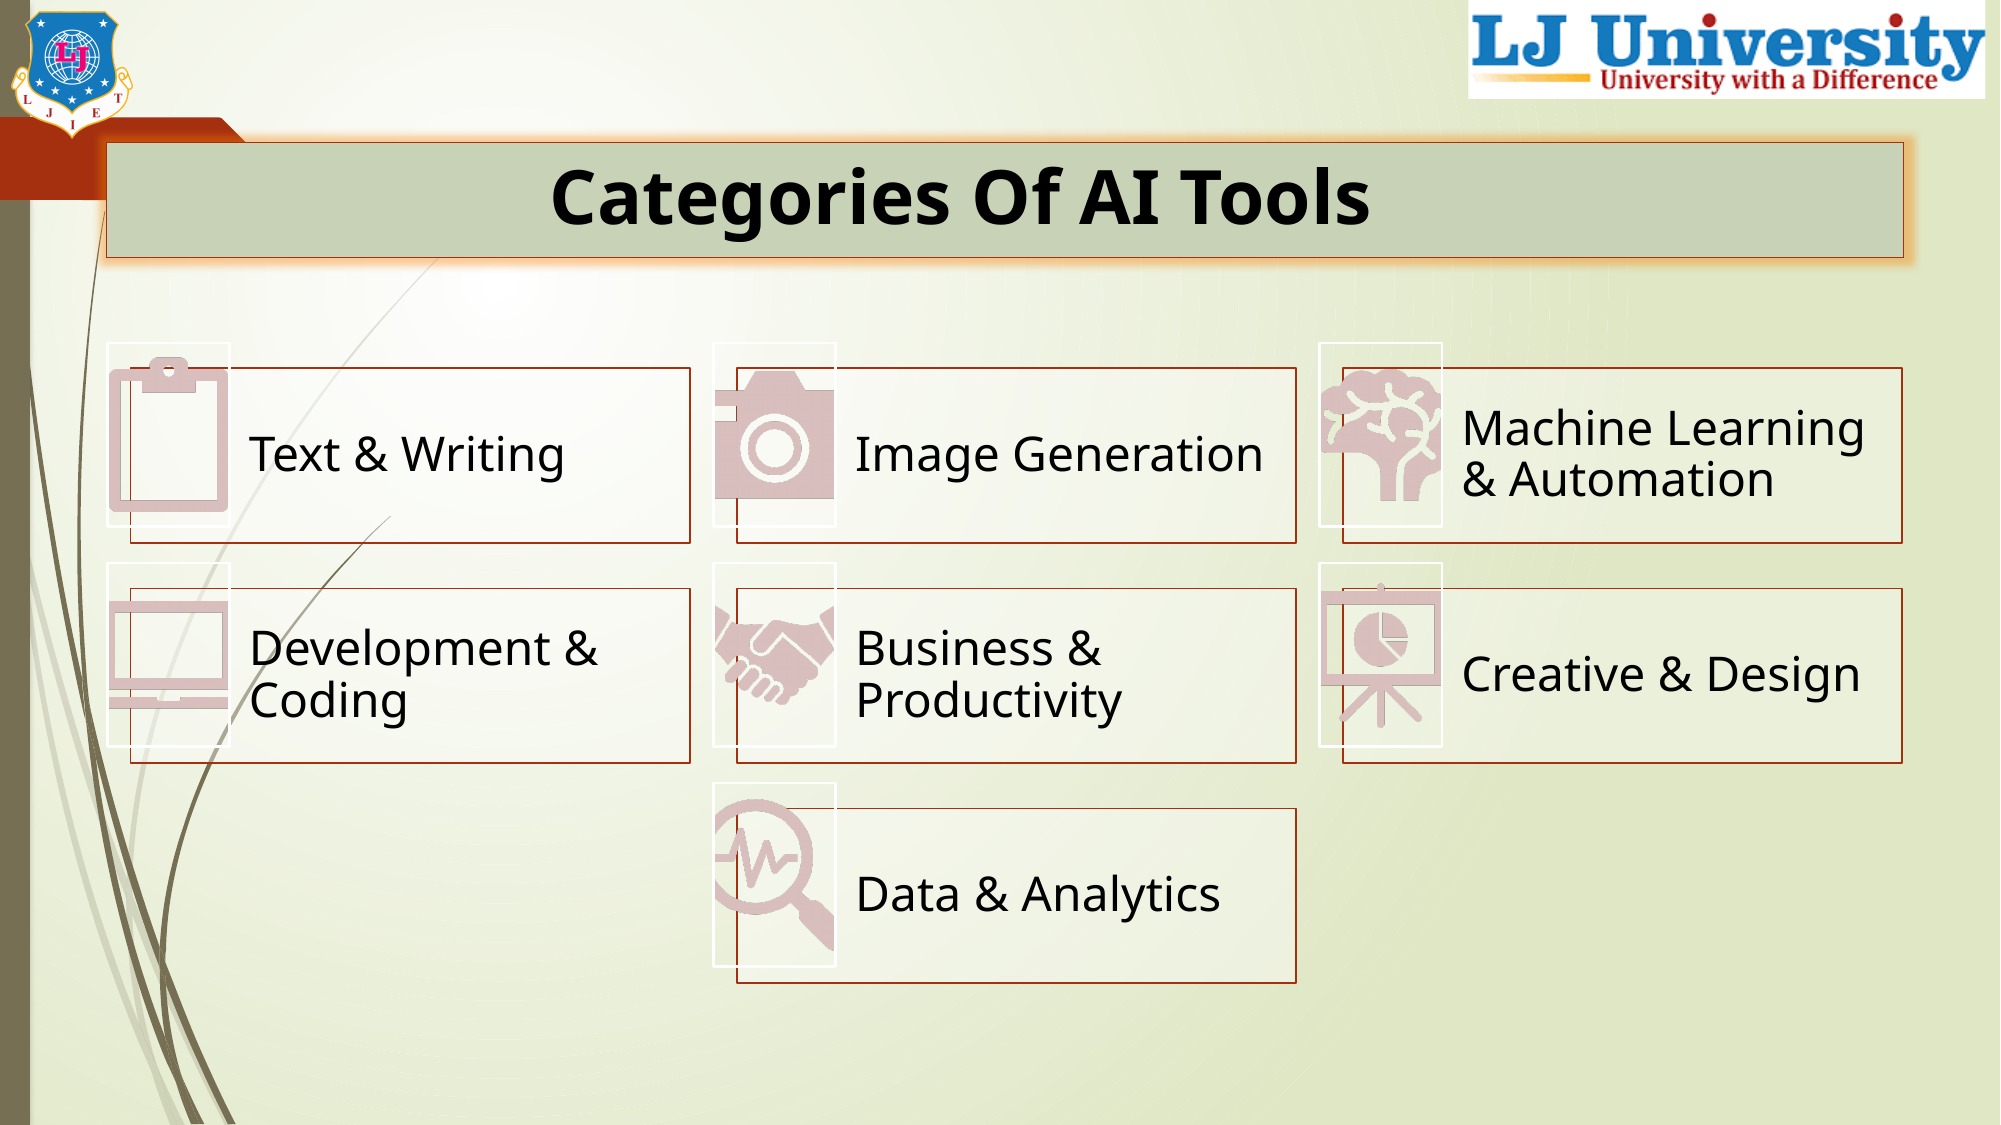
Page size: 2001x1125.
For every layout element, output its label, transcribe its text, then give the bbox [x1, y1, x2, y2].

picture [1468, 0, 1986, 100]
picture [11, 11, 134, 139]
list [105, 300, 1904, 1026]
text_box Categories Of AI Tools [106, 142, 1904, 258]
